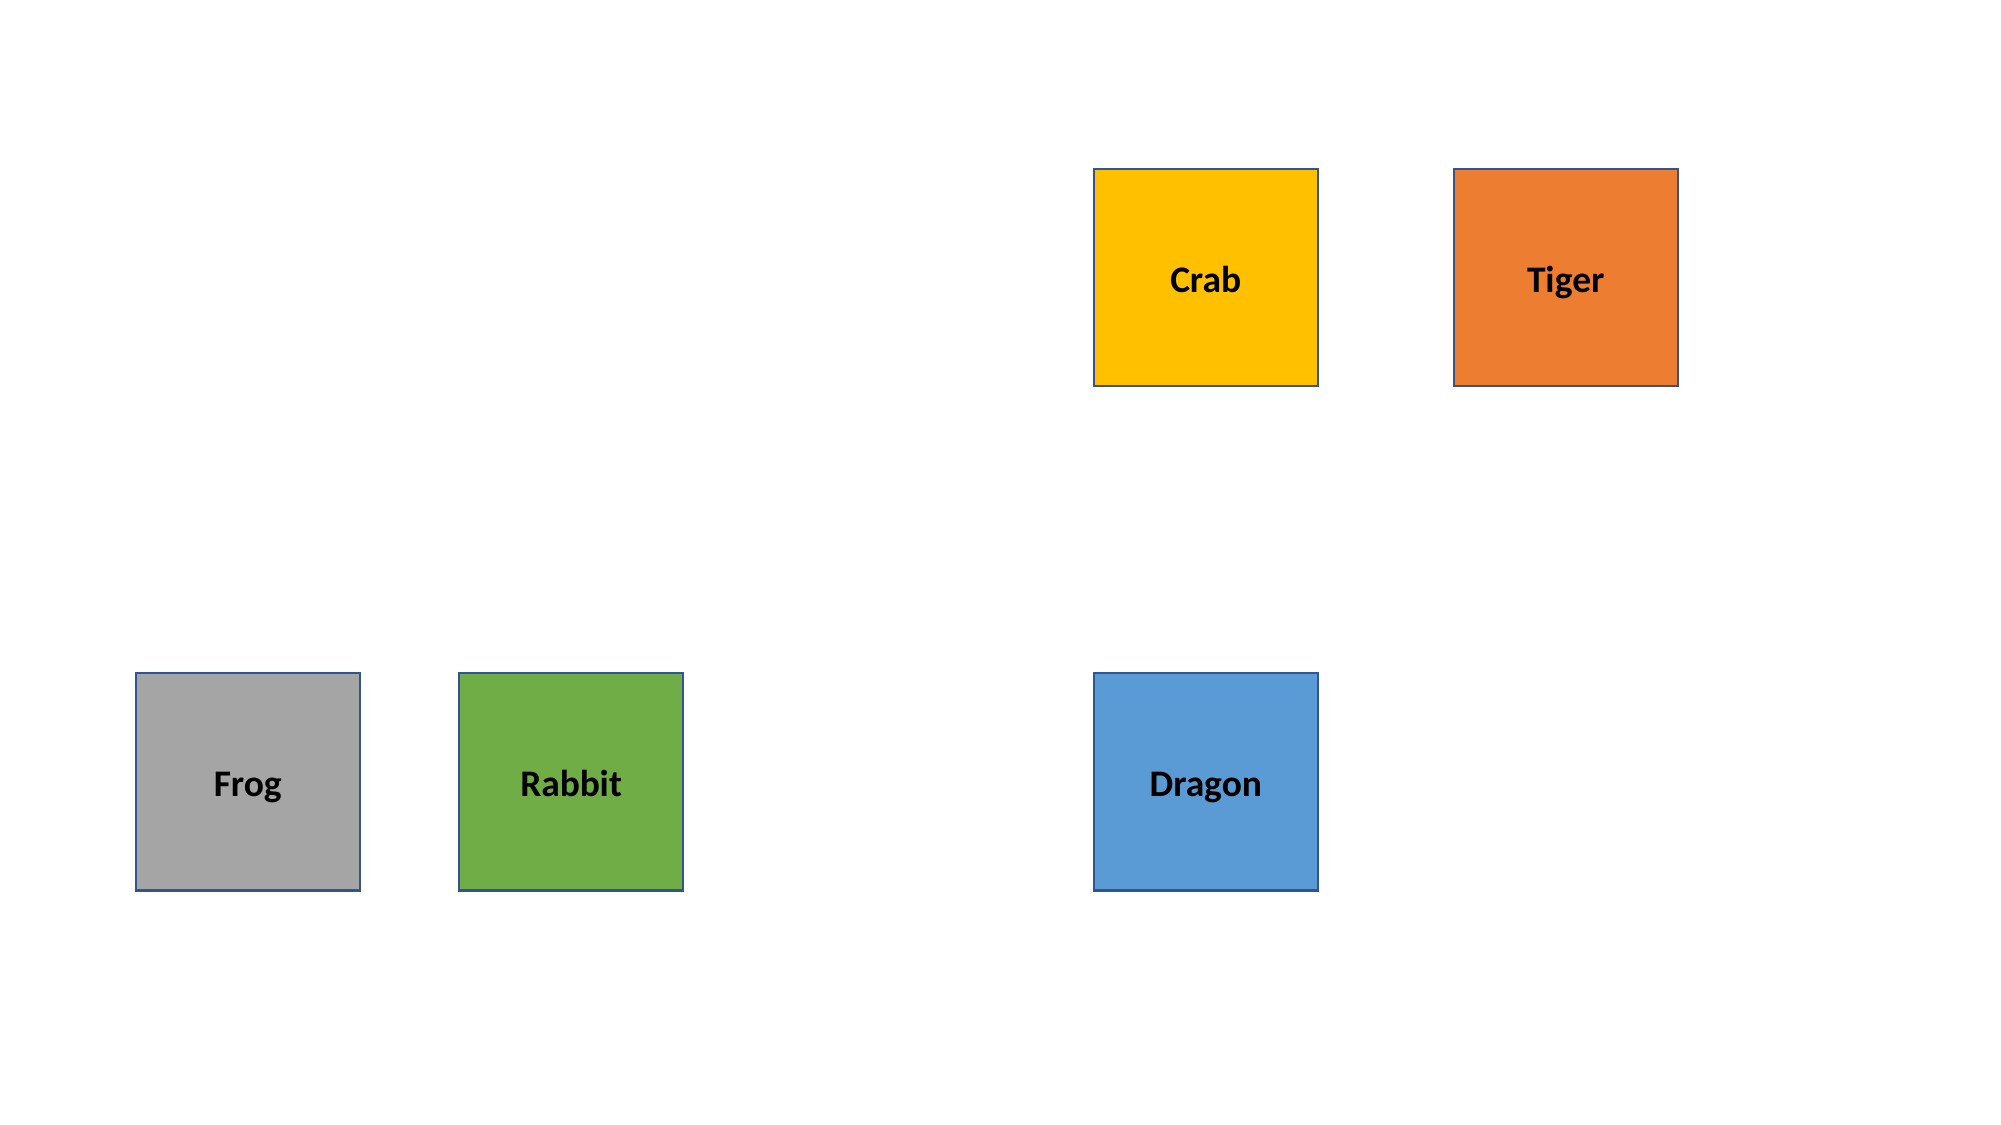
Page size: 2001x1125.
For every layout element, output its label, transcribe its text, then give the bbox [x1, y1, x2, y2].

text_box Crab [1093, 168, 1319, 387]
text_box Dragon [1093, 672, 1319, 892]
text_box Rabbit [458, 672, 684, 892]
text_box Tiger [1453, 168, 1679, 387]
text_box Frog [135, 672, 361, 892]
